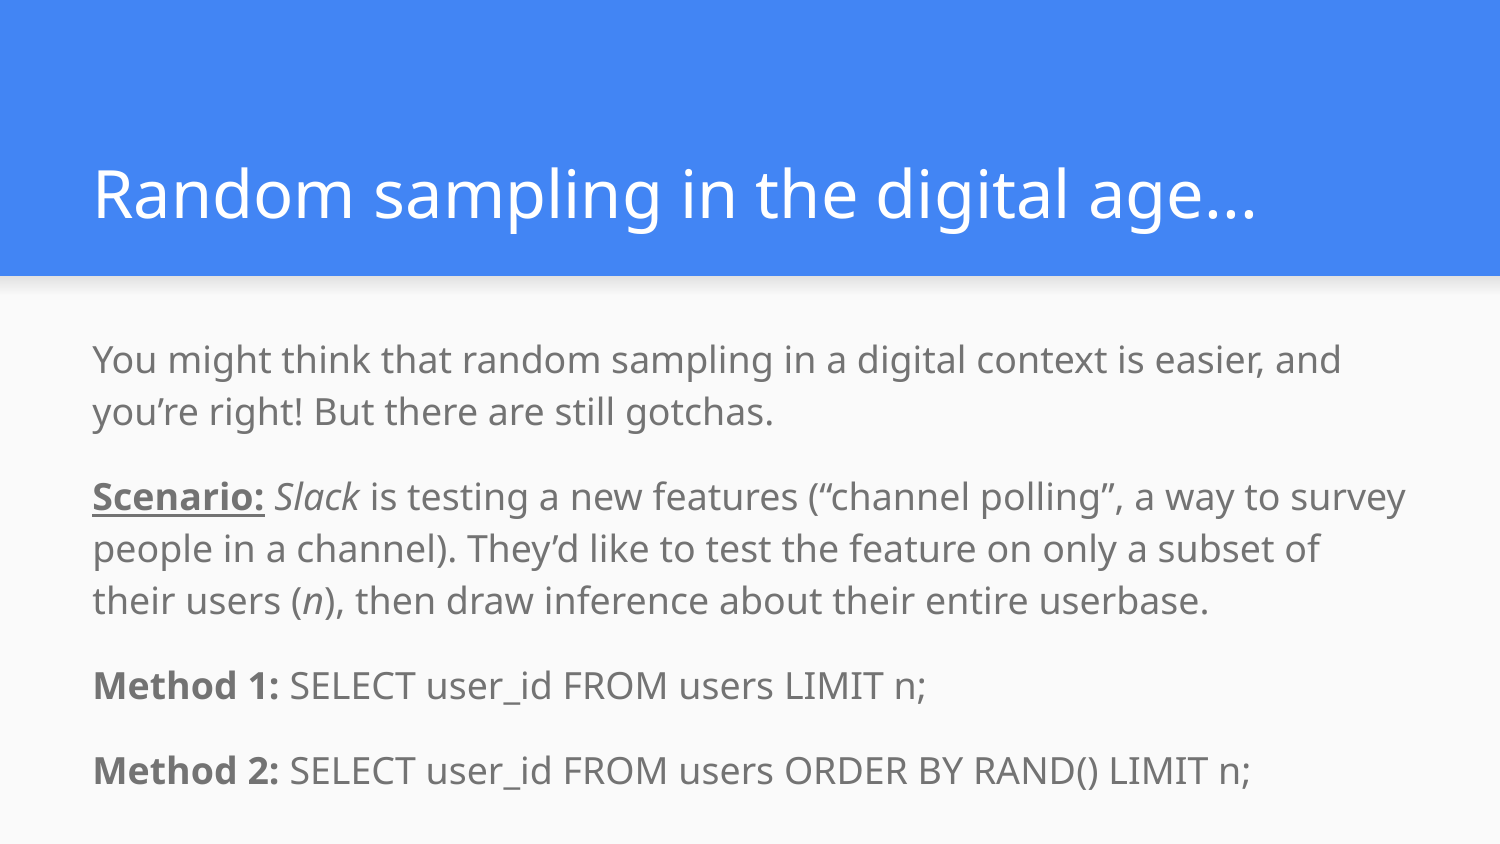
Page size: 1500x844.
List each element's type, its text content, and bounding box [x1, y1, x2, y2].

title Random sampling in the digital age... [77, 121, 1427, 248]
list You might think that random sampling in a digital context is easier, and you’re right! But there are still gotchas. Scenario: Slack is testing a new features (“channel polling”, a way to survey people in a channel). They’d like to test the feature on only a subset of their users (n), then draw inference about their entire userbase. Method 1: SELECT user_id FROM users LIMIT n; Method 2: SELECT user_id FROM users ORDER BY RAND() LIMIT n; [77, 314, 1427, 833]
